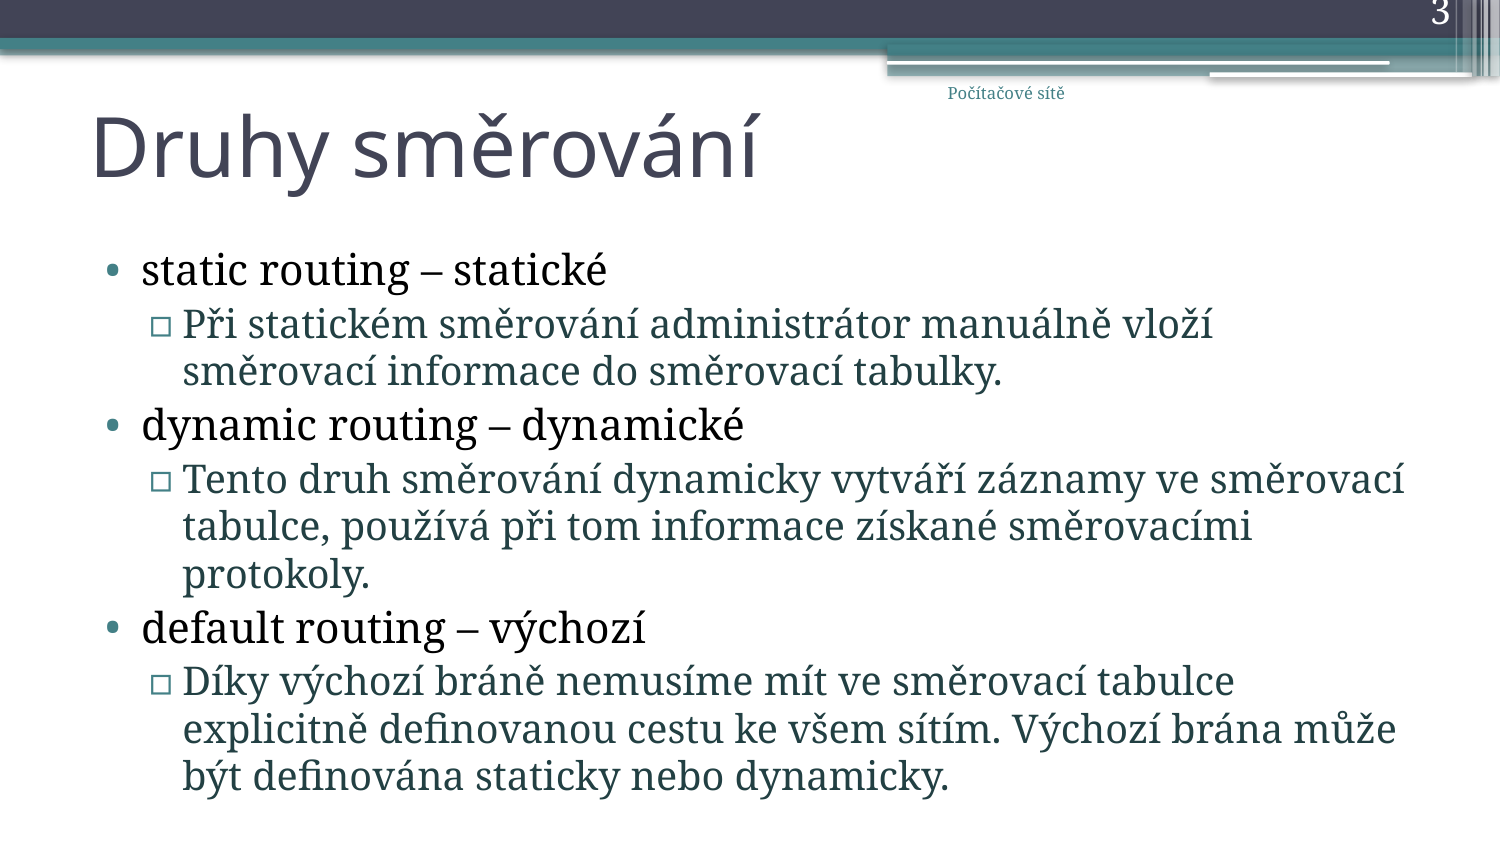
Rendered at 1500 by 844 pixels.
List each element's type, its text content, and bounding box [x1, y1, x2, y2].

list static routing – statické Při statickém směrování administrátor manuálně vloží směrovací informace do směrovací tabulky. dynamic routing – dynamické Tento druh směrování dynamicky vytváří záznamy ve směrovací tabulce, používá při tom informace získané směrovacími protokoly. default routing – výchozí Díky výchozí bráně nemusíme mít ve směrovací tabulce explicitně definovanou cestu ke všem sítím. Výchozí brána může být definována staticky nebo dynamicky. [75, 235, 1425, 809]
footer Počítačové sítě [862, 75, 1080, 132]
title Druhy směrování [75, 78, 1425, 210]
slide_number 3 [1341, 0, 1466, 46]
